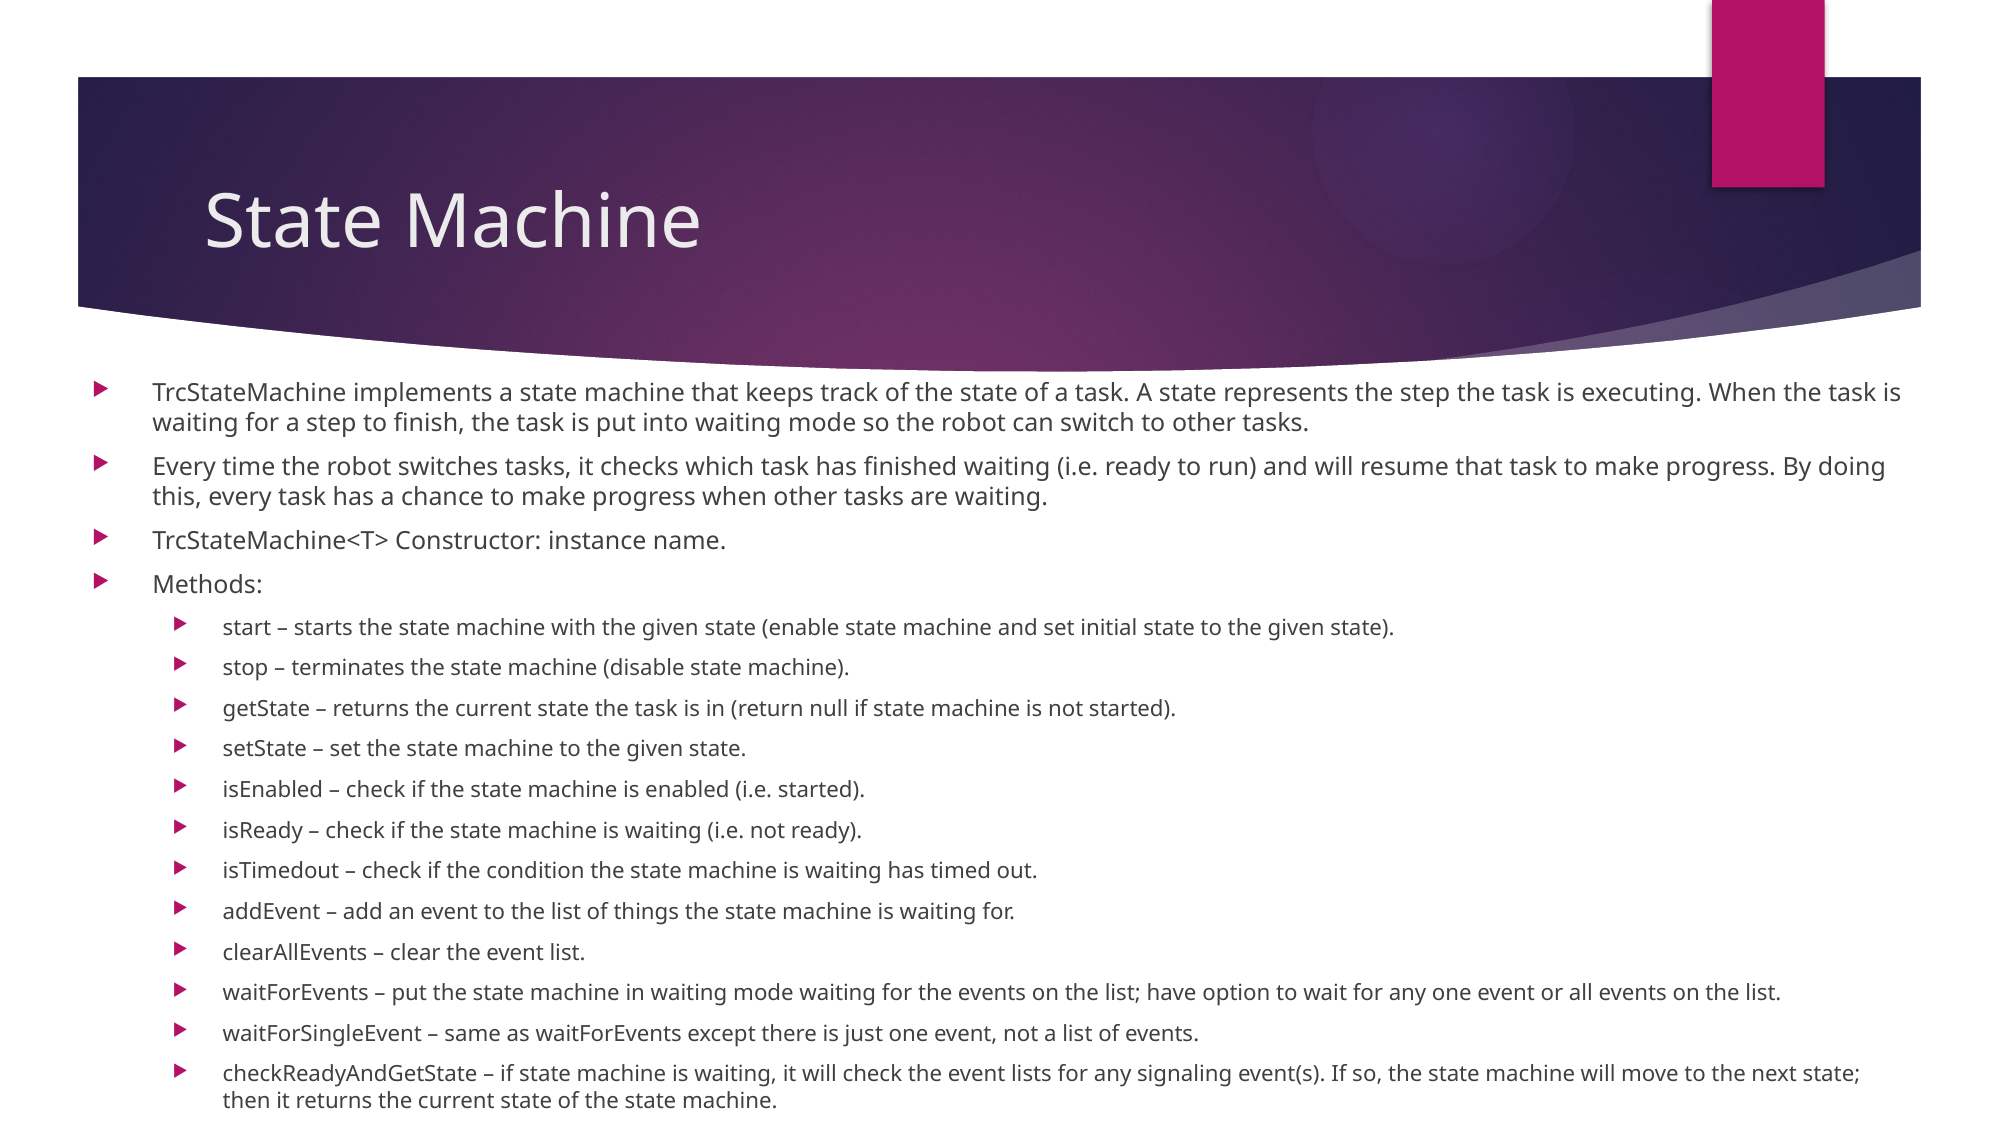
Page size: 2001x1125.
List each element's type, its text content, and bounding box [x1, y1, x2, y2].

list TrcStateMachine implements a state machine that keeps track of the state of a task. A state represents the step the task is executing. When the task is waiting for a step to finish, the task is put into waiting mode so the robot can switch to other tasks. Every time the robot switches tasks, it checks which task has finished waiting (i.e. ready to run) and will resume that task to make progress. By doing this, every task has a chance to make progress when other tasks are waiting. TrcStateMachine<T> Constructor: instance name. Methods: start – starts the state machine with the given state (enable state machine and set initial state to the given state). stop – terminates the state machine (disable state machine). getState – returns the current state the task is in (return null if state machine is not started). setState – set the state machine to the given state. isEnabled – check if the state machine is enabled (i.e. started). isReady – check if the state machine is waiting (i.e. not ready). isTimedout – check if the condition the state machine is waiting has timed out. addEvent – add an event to the list of things the state machine is waiting for. clearAllEvents – clear the event list. waitForEvents – put the state machine in waiting mode waiting for the events on the list; have option to wait for any one event or all events on the list. waitForSingleEvent – same as waitForEvents except there is just one event, not a list of events. checkReadyAndGetState – if state machine is waiting, it will check the event lists for any signaling event(s). If so, the state machine will move to the next state; then it returns the current state of the state machine. [77, 368, 1920, 1125]
title State Machine [189, 159, 1627, 276]
